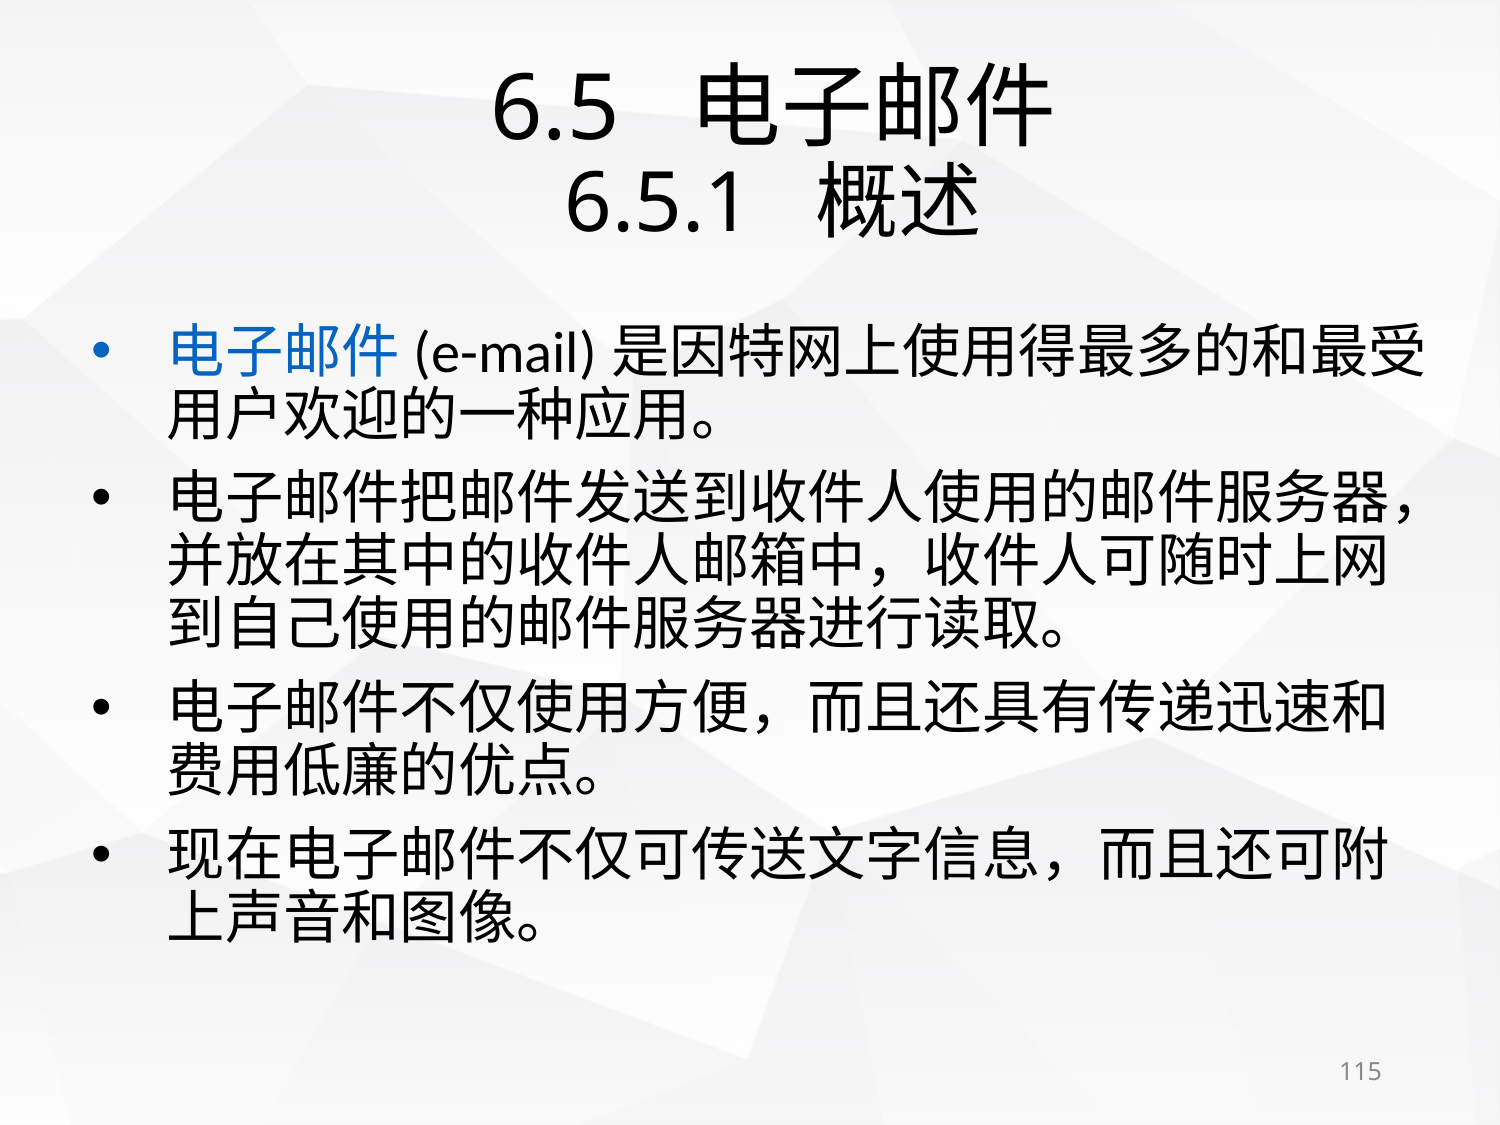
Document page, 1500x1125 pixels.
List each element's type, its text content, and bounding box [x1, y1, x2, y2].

slide_number 115 [1059, 1042, 1397, 1103]
picture [0, 0, 1500, 1125]
list 电子邮件(e-mail)是因特网上使用得最多的和最受用户欢迎的一种应用。 电子邮件把邮件发送到收件人使用的邮件服务器，并放在其中的收件人邮箱中，收件人可随时上网到自己使用的邮件服务器进行读取。 电子邮件不仅使用方便，而且还具有传递迅速和费用低廉的优点。 现在电子邮件不仅可传送文字信息，而且还可附上声音和图像。 [76, 314, 1447, 1059]
title 6.5 电子邮件 6.5.1 概述 [64, 35, 1483, 275]
